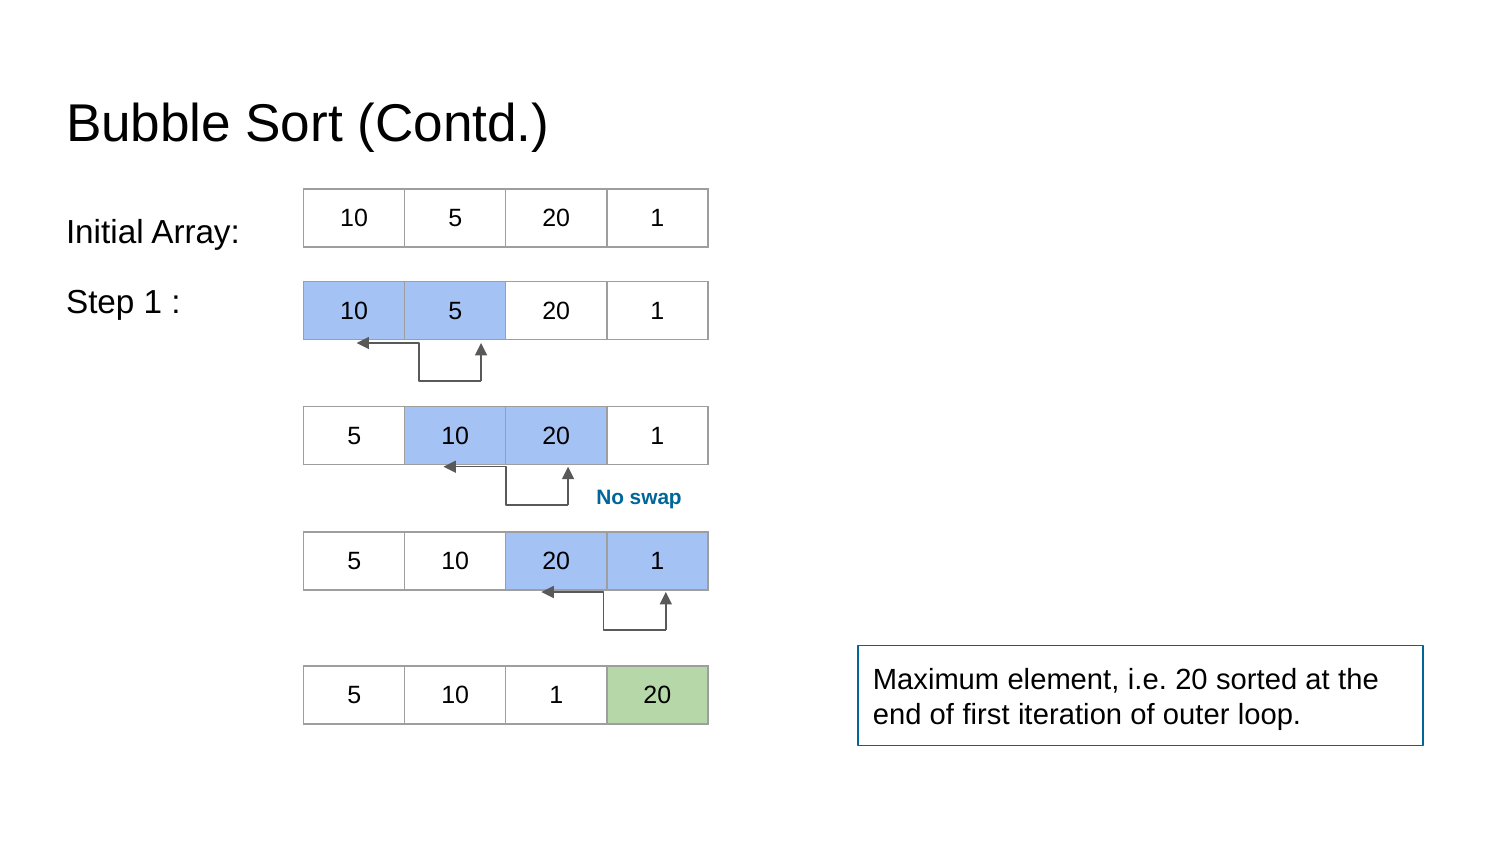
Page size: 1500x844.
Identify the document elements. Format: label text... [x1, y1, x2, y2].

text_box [541, 591, 665, 631]
table_header 5 [405, 190, 505, 246]
table_header 20 [506, 533, 606, 589]
table_header 20 [608, 667, 707, 723]
table_header 5 [405, 282, 505, 339]
table_header 1 [608, 407, 707, 464]
text_box No swap [581, 471, 729, 522]
text_box Maximum element, i.e. 20 sorted at the end of first iteration of outer loop. [857, 645, 1423, 746]
table_header 20 [506, 407, 606, 464]
table_header 1 [608, 533, 707, 589]
table_header 20 [506, 282, 606, 339]
table_header 5 [304, 533, 404, 589]
table_header 10 [304, 282, 404, 339]
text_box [356, 342, 480, 382]
title Bubble Sort (Contd.) [51, 72, 1449, 167]
table_header 10 [405, 407, 505, 464]
table_header 1 [506, 667, 606, 723]
list Initial Array: Step 1 : [51, 189, 1486, 831]
table_header 5 [304, 407, 404, 464]
table_header 1 [608, 282, 707, 339]
table_header 20 [506, 190, 606, 246]
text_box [443, 466, 567, 506]
table_header 10 [405, 533, 505, 589]
table_header 1 [608, 190, 707, 246]
table_header 10 [304, 190, 404, 246]
table_header 10 [405, 667, 505, 723]
table_header 5 [304, 667, 404, 723]
